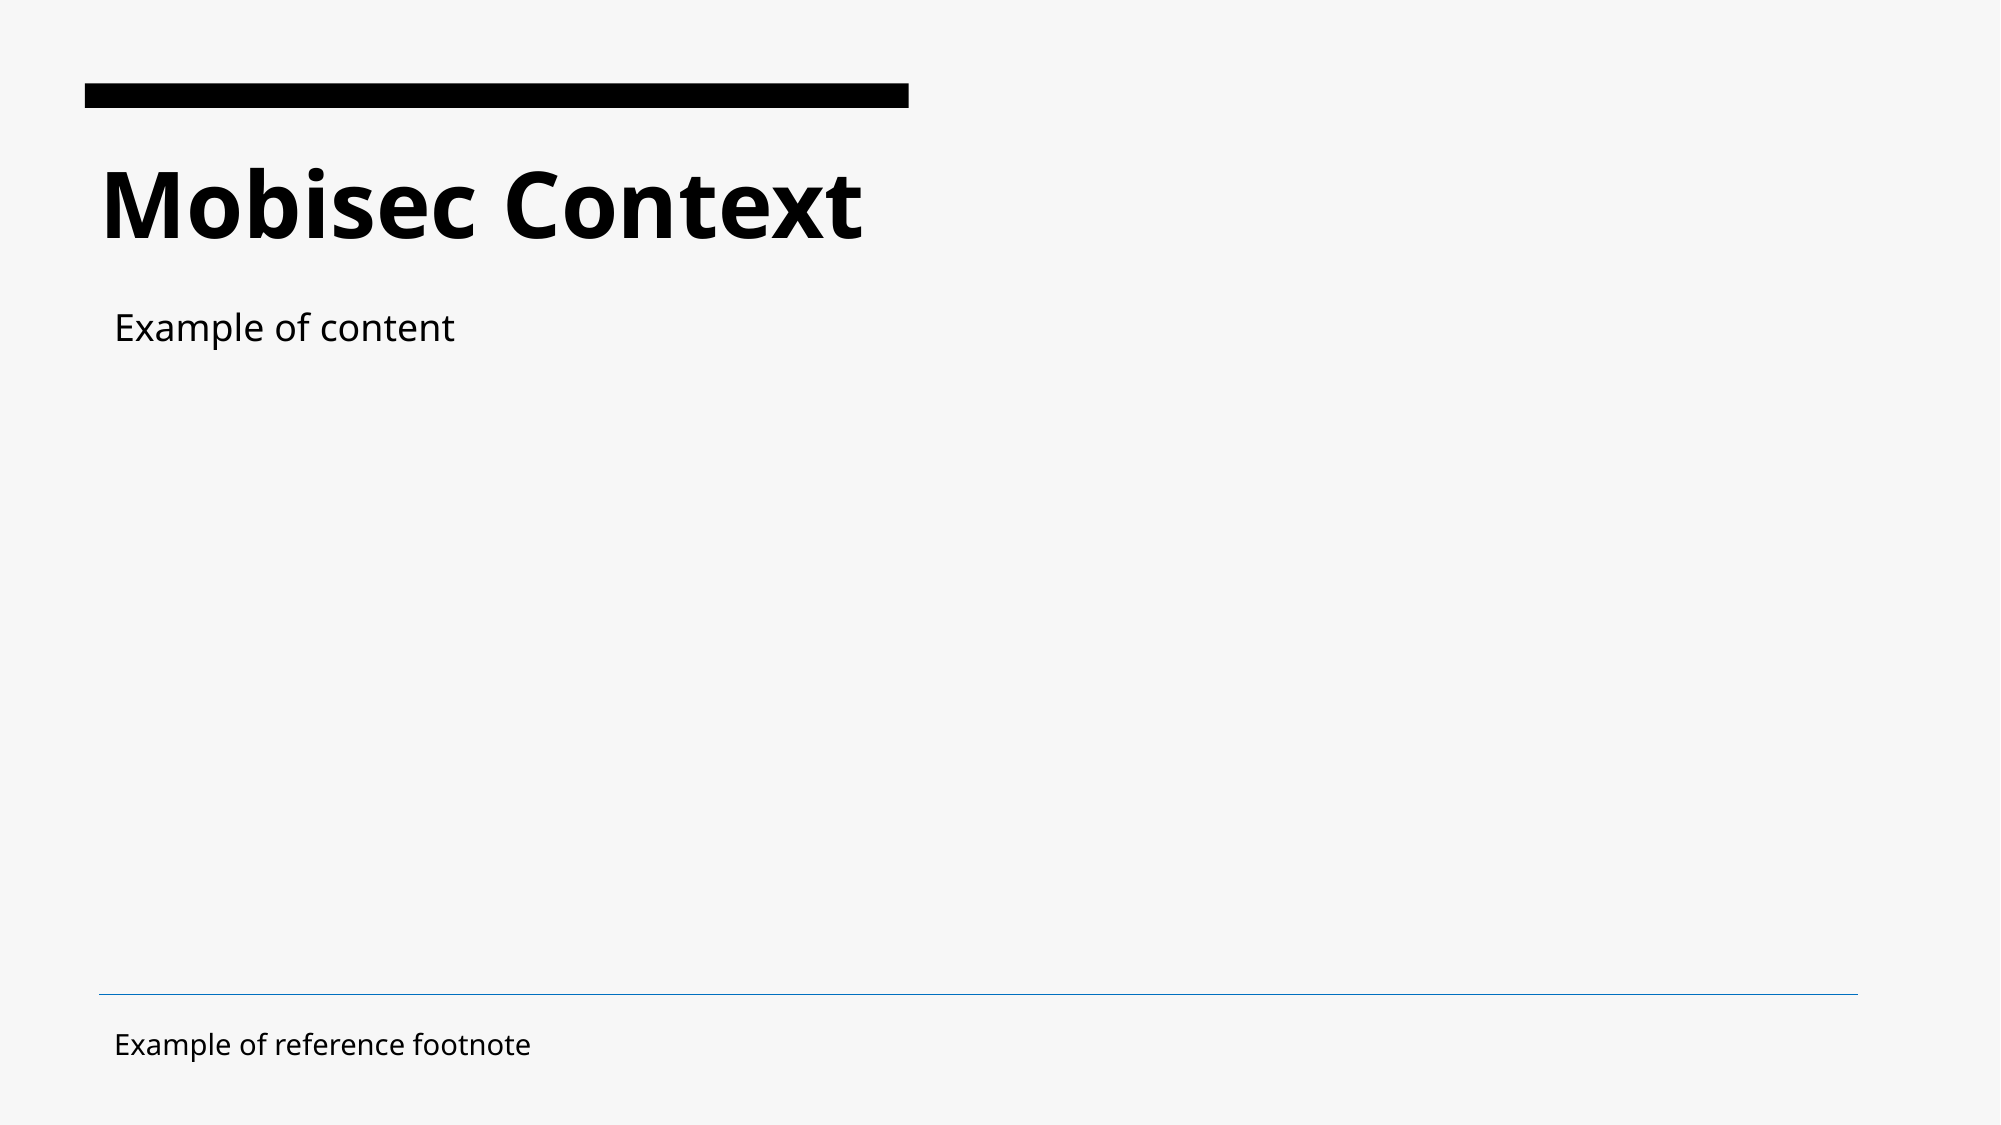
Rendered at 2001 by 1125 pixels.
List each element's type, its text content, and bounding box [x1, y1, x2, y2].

text_box Example of reference footnote [99, 1018, 1831, 1114]
title Mobisec Context [84, 139, 1709, 265]
text_box Example of content [99, 296, 1831, 402]
